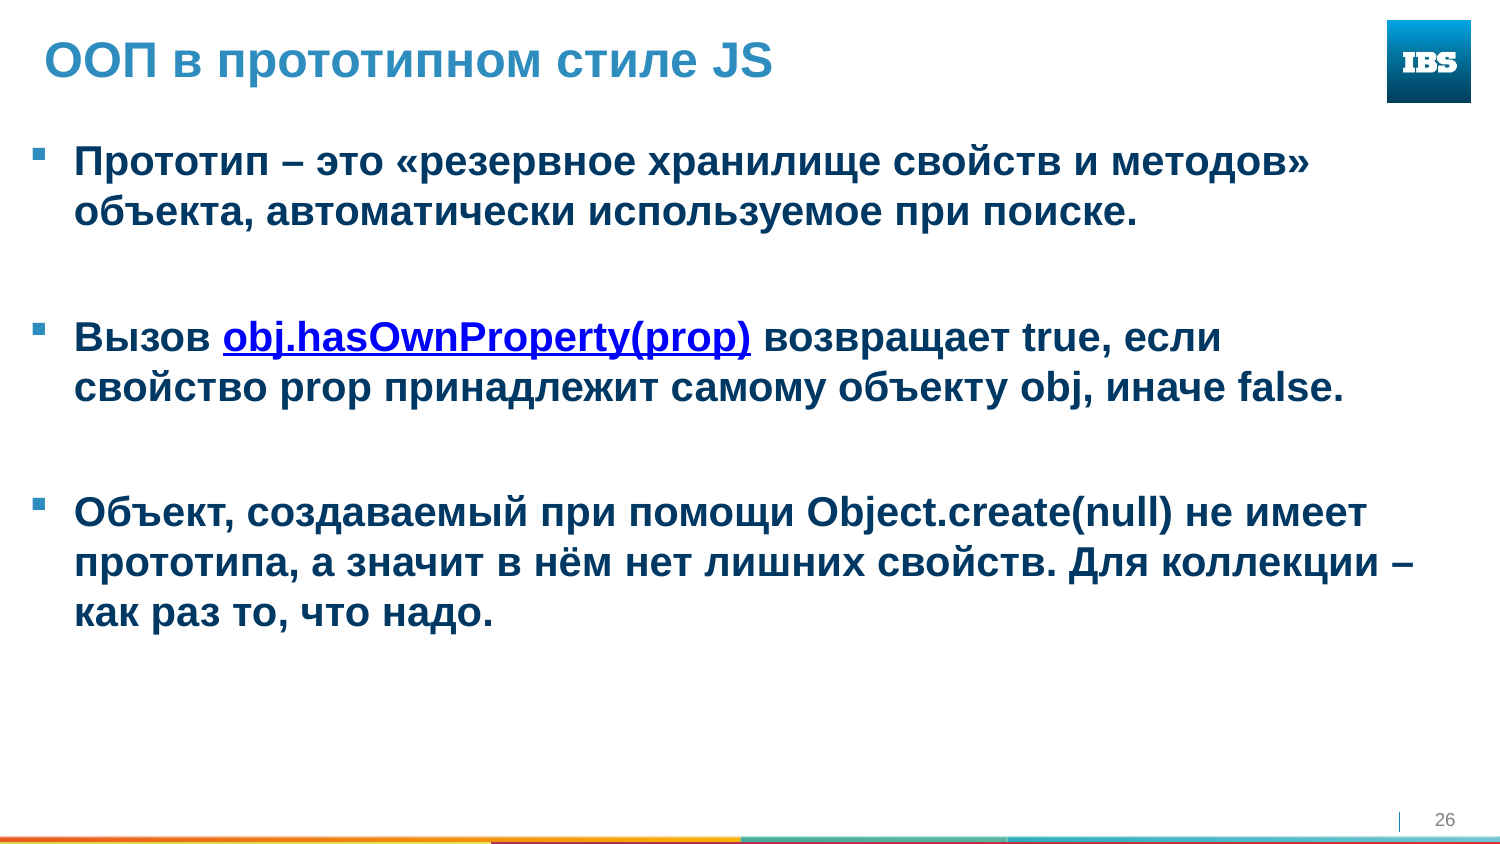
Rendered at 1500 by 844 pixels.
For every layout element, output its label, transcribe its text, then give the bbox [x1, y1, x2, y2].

title ООП в прототипном стиле JS [29, 20, 1365, 103]
list Прототип – это «резервное хранилище свойств и методов» объекта, автоматически используемое при поиске. Вызов obj.hasOwnProperty(prop) возвращает true, если свойство prop принадлежит самому объекту obj, иначе false. Объект, создаваемый при помощи Object.create(null) не имеет прототипа, а значит в нём нет лишних свойств. Для коллекции – как раз то, что надо. [29, 126, 1471, 777]
picture [1403, 52, 1456, 72]
picture [0, 836, 1500, 844]
